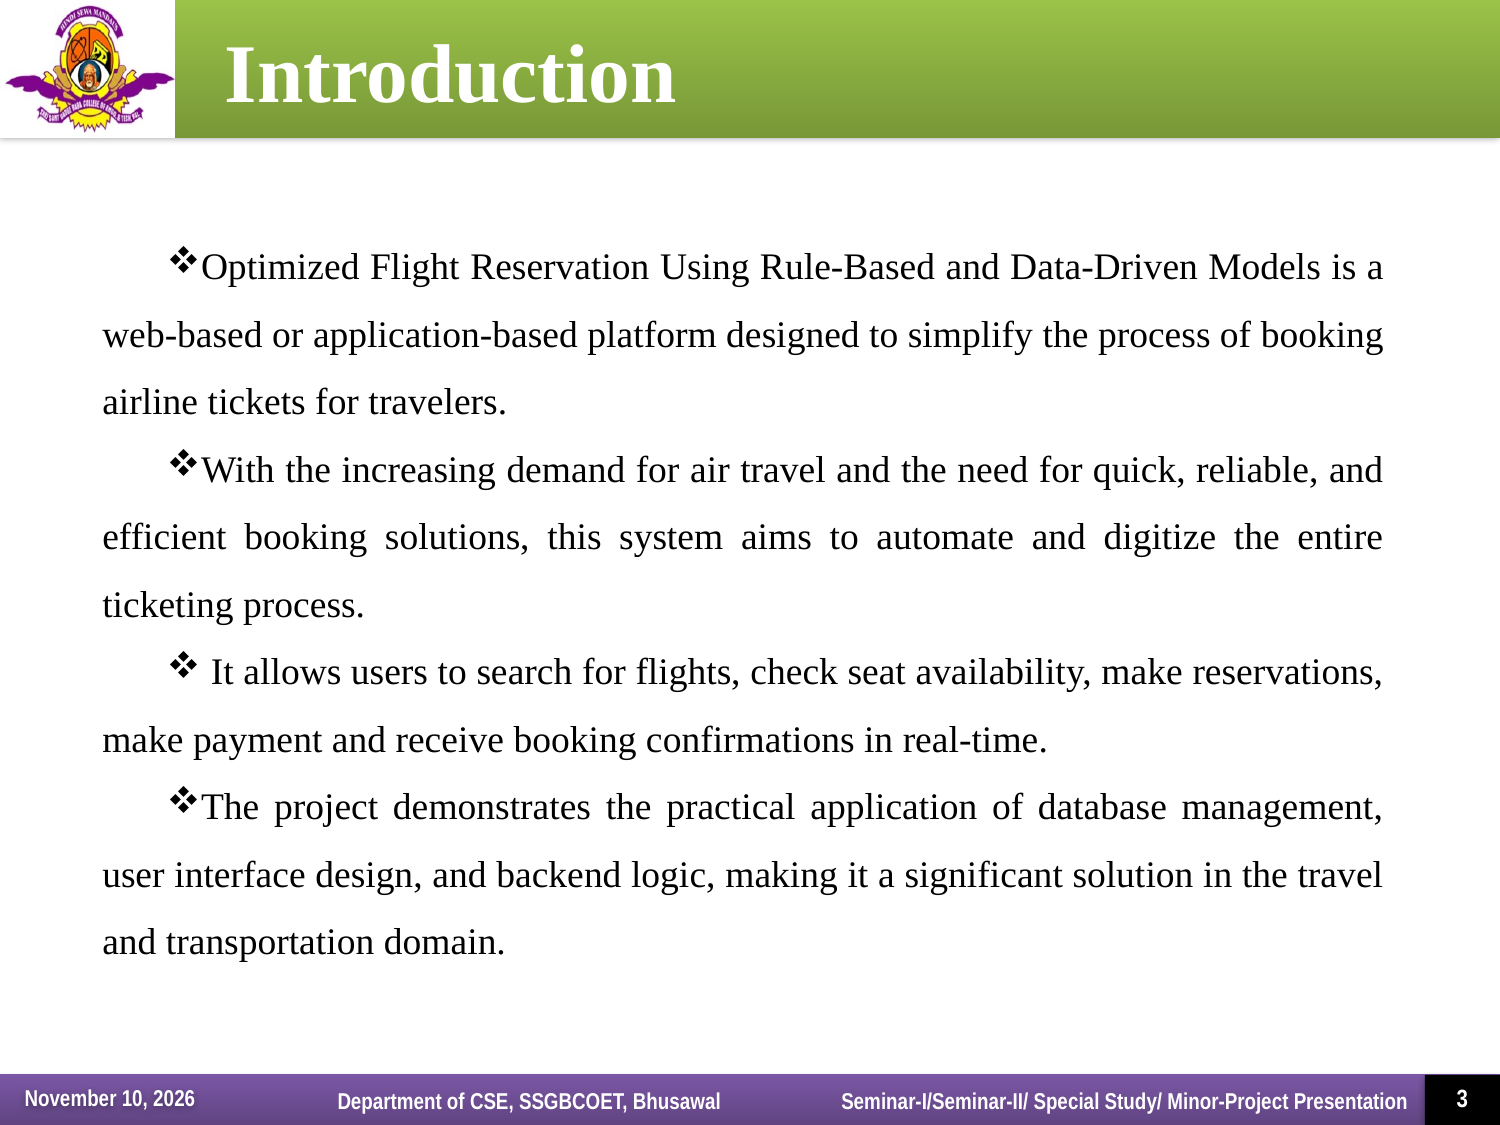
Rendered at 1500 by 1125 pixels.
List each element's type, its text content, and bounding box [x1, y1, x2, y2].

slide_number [0, 1074, 225, 1125]
picture [0, 0, 176, 138]
text_box 3 [1424, 1074, 1500, 1125]
text_box Optimized Flight Reservation Using Rule-Based and Data-Driven Models is a web-based or application-based platform designed to simplify the process of booking airline tickets for travelers. With the increasing demand for air travel and the need for quick, reliable, and efficient booking solutions, this system aims to automate and digitize the entire ticketing process. It allows users to search for flights, check seat availability, make reservations, make payment and receive booking confirmations in real-time. The project demonstrates the practical application of database management, user interface design, and backend logic, making it a significant solution in the travel and transportation domain. [87, 212, 1400, 1120]
text_box Department of CSE, SSGBCOET, Bhusawal Seminar-I/Seminar-II/ Special Study/ Minor-Project Presentation [230, 1074, 1424, 1125]
title Introduction [176, 0, 1500, 138]
